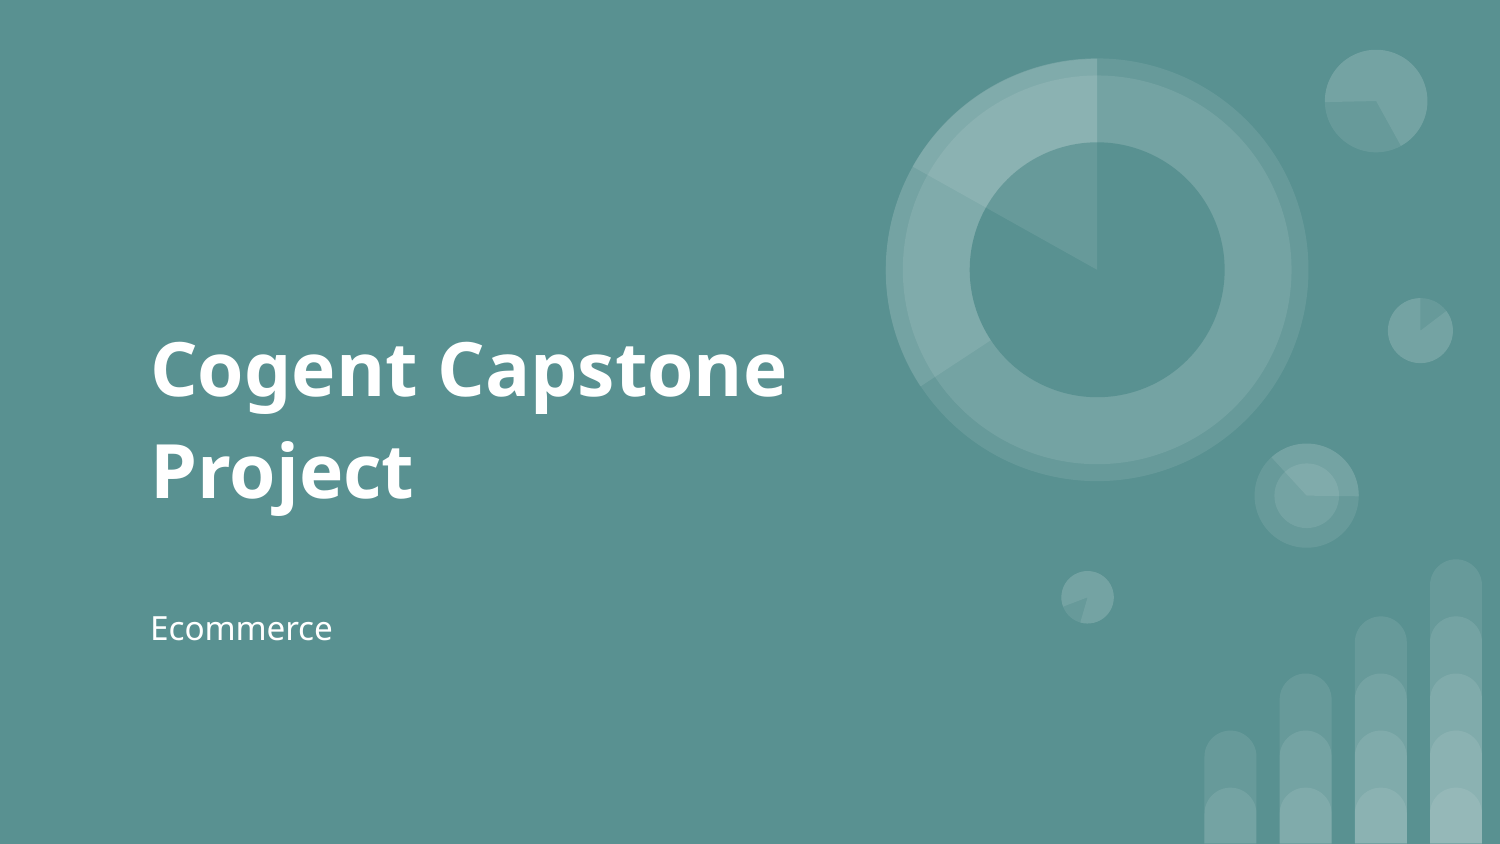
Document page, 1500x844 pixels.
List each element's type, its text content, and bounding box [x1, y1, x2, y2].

subtitle Ecommerce [135, 589, 834, 704]
title Cogent Capstone Project [135, 264, 834, 572]
